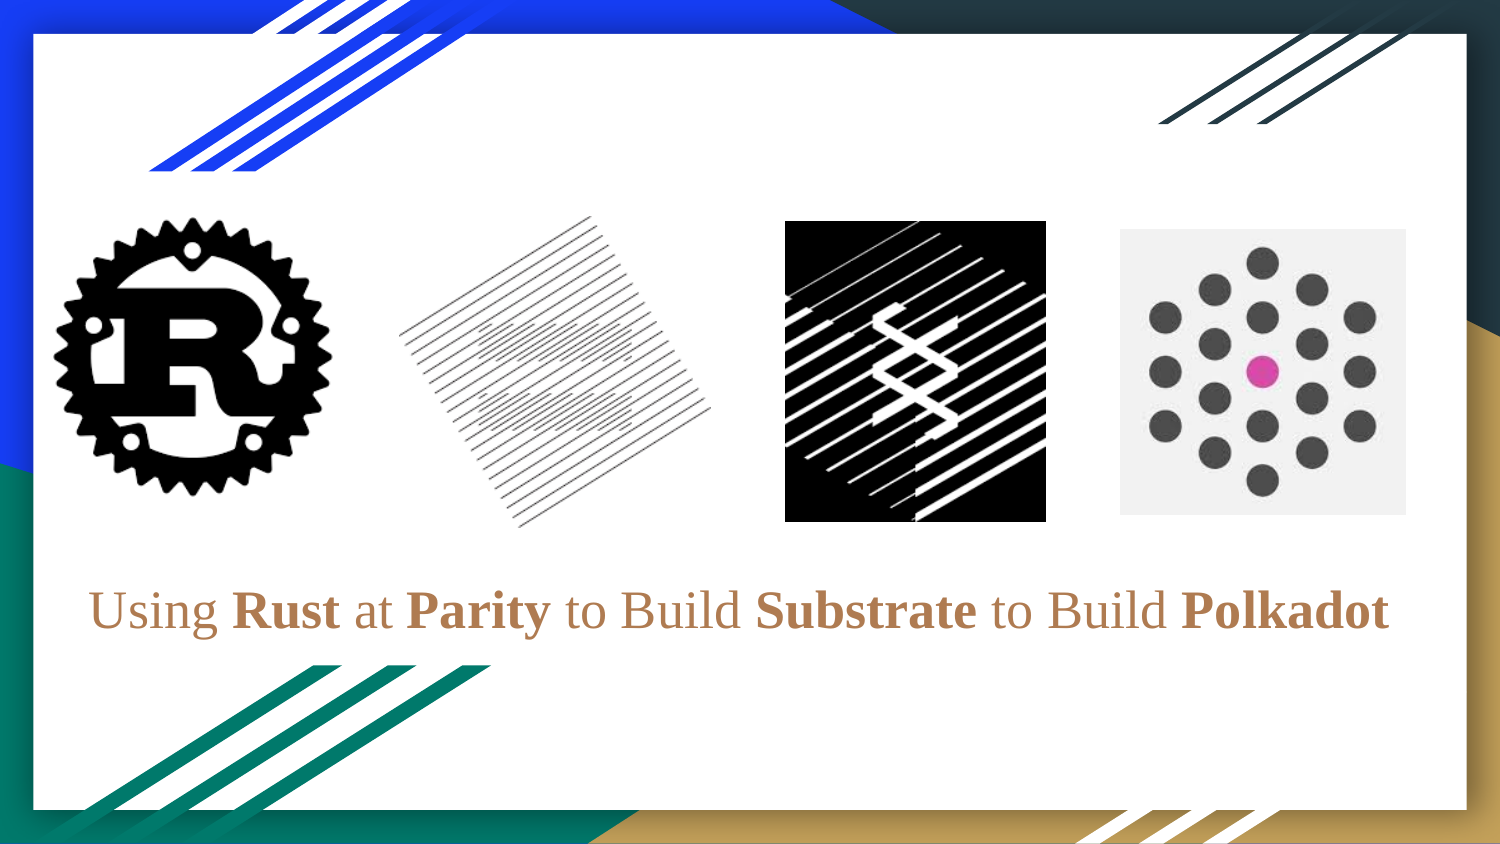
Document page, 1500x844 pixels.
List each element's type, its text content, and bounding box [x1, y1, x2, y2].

picture [51, 216, 334, 499]
subtitle Using Rust at Parity to Build Substrate to Build Polkadot [52, 559, 1428, 646]
picture [1120, 229, 1406, 515]
picture [399, 216, 711, 528]
picture [784, 221, 1047, 523]
